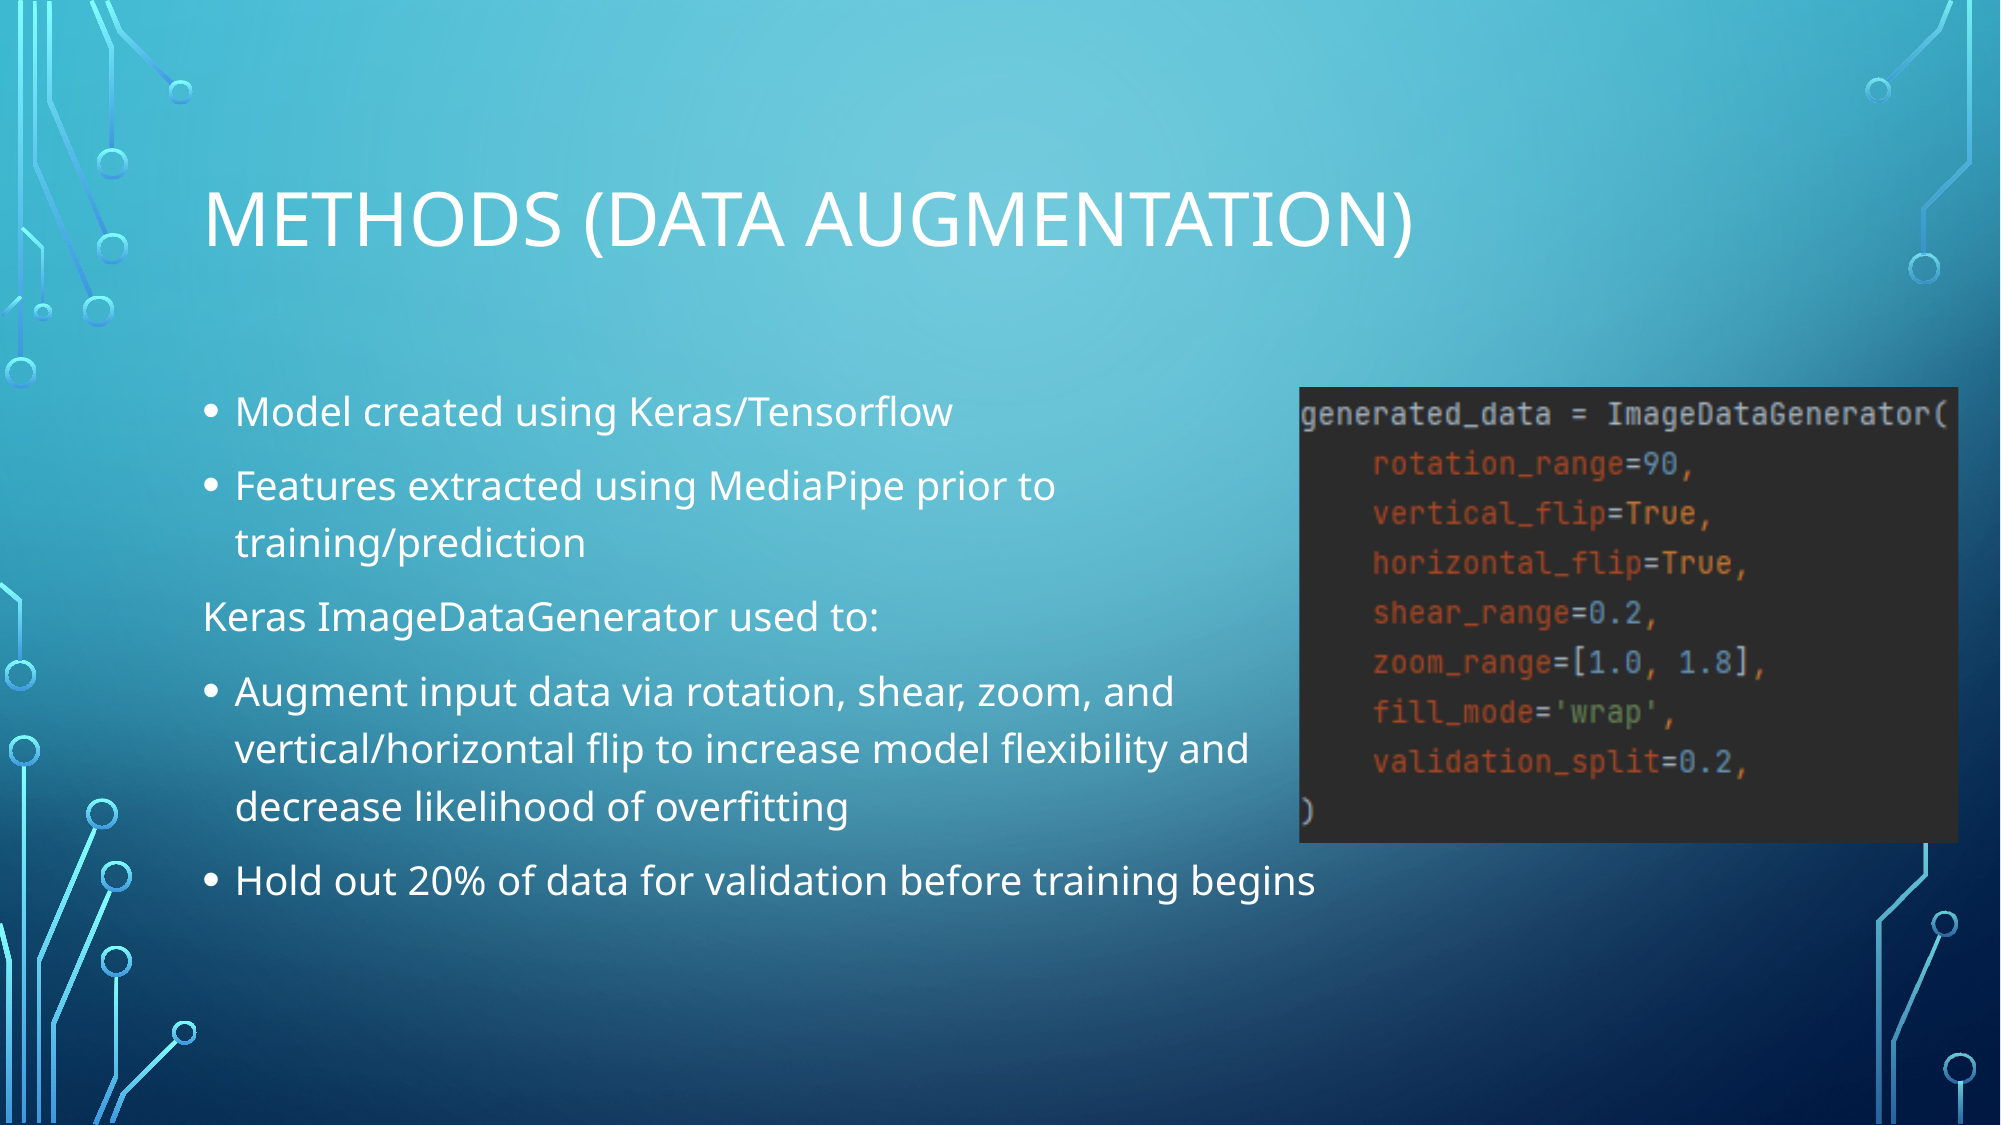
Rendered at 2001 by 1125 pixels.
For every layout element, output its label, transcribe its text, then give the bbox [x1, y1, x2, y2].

list Model created using Keras/Tensorflow Features extracted using MediaPipe prior to training/prediction Keras ImageDataGenerator used to: Augment input data via rotation, shear, zoom, and vertical/horizontal flip to increase model flexibility and decrease likelihood of overfitting Hold out 20% of data for validation before training begins [187, 369, 1348, 950]
title Methods (data augmentation) [187, 101, 1813, 344]
picture [1298, 387, 1959, 843]
